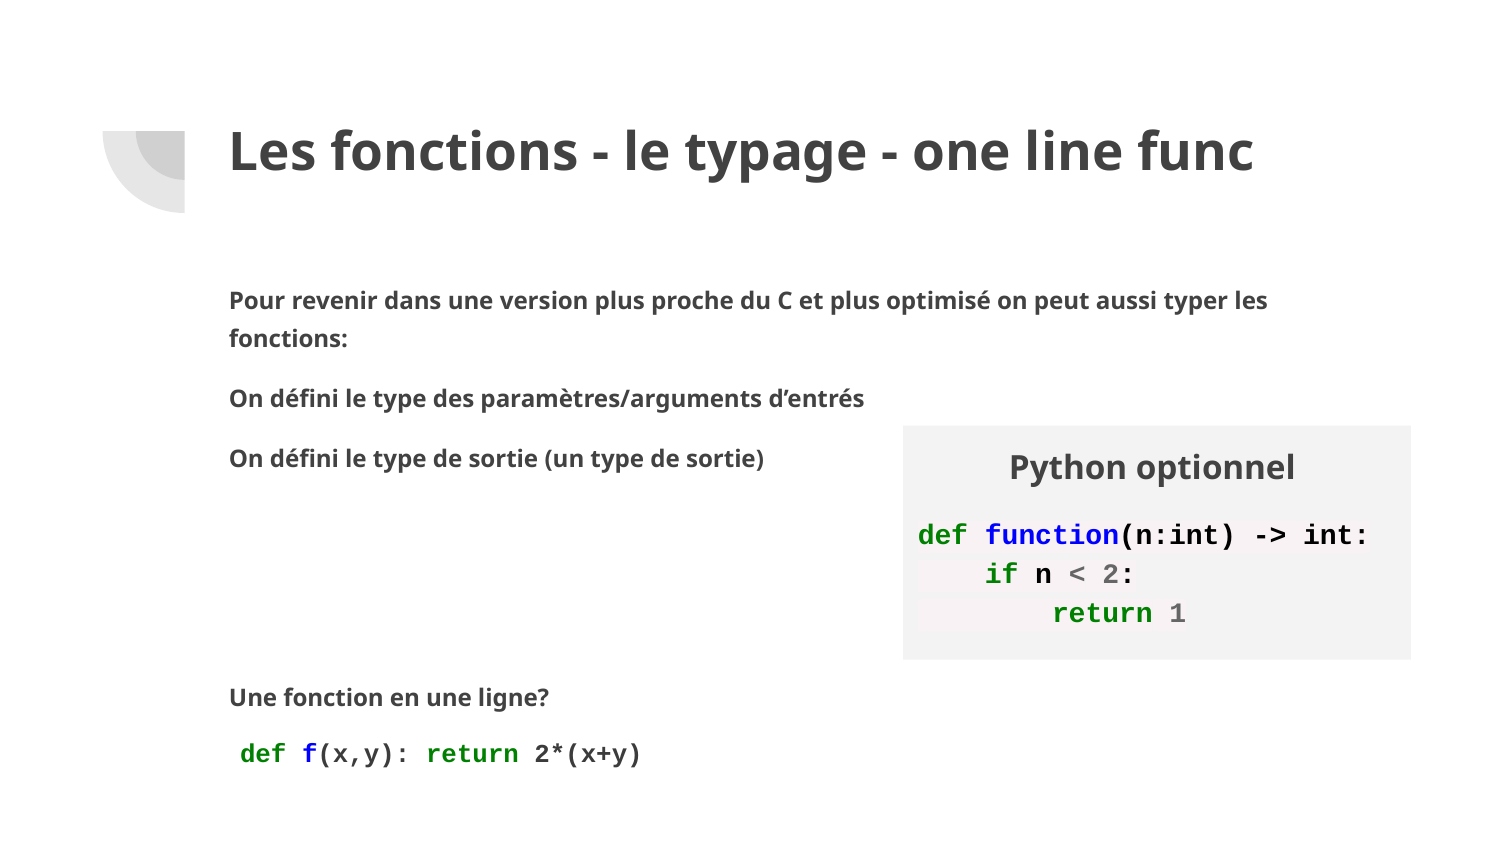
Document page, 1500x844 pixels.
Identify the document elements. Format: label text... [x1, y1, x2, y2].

list Pour revenir dans une version plus proche du C et plus optimisé on peut aussi typer les fonctions: On défini le type des paramètres/arguments d’entrés On défini le type de sortie (un type de sortie) Une fonction en une ligne? def f(x,y): return 2*(x+y) [213, 263, 1368, 785]
title Les fonctions - le typage - one line func [213, 98, 1368, 263]
list Python optionnel def function(n:int) -> int: if n < 2: return 1 [903, 425, 1411, 660]
